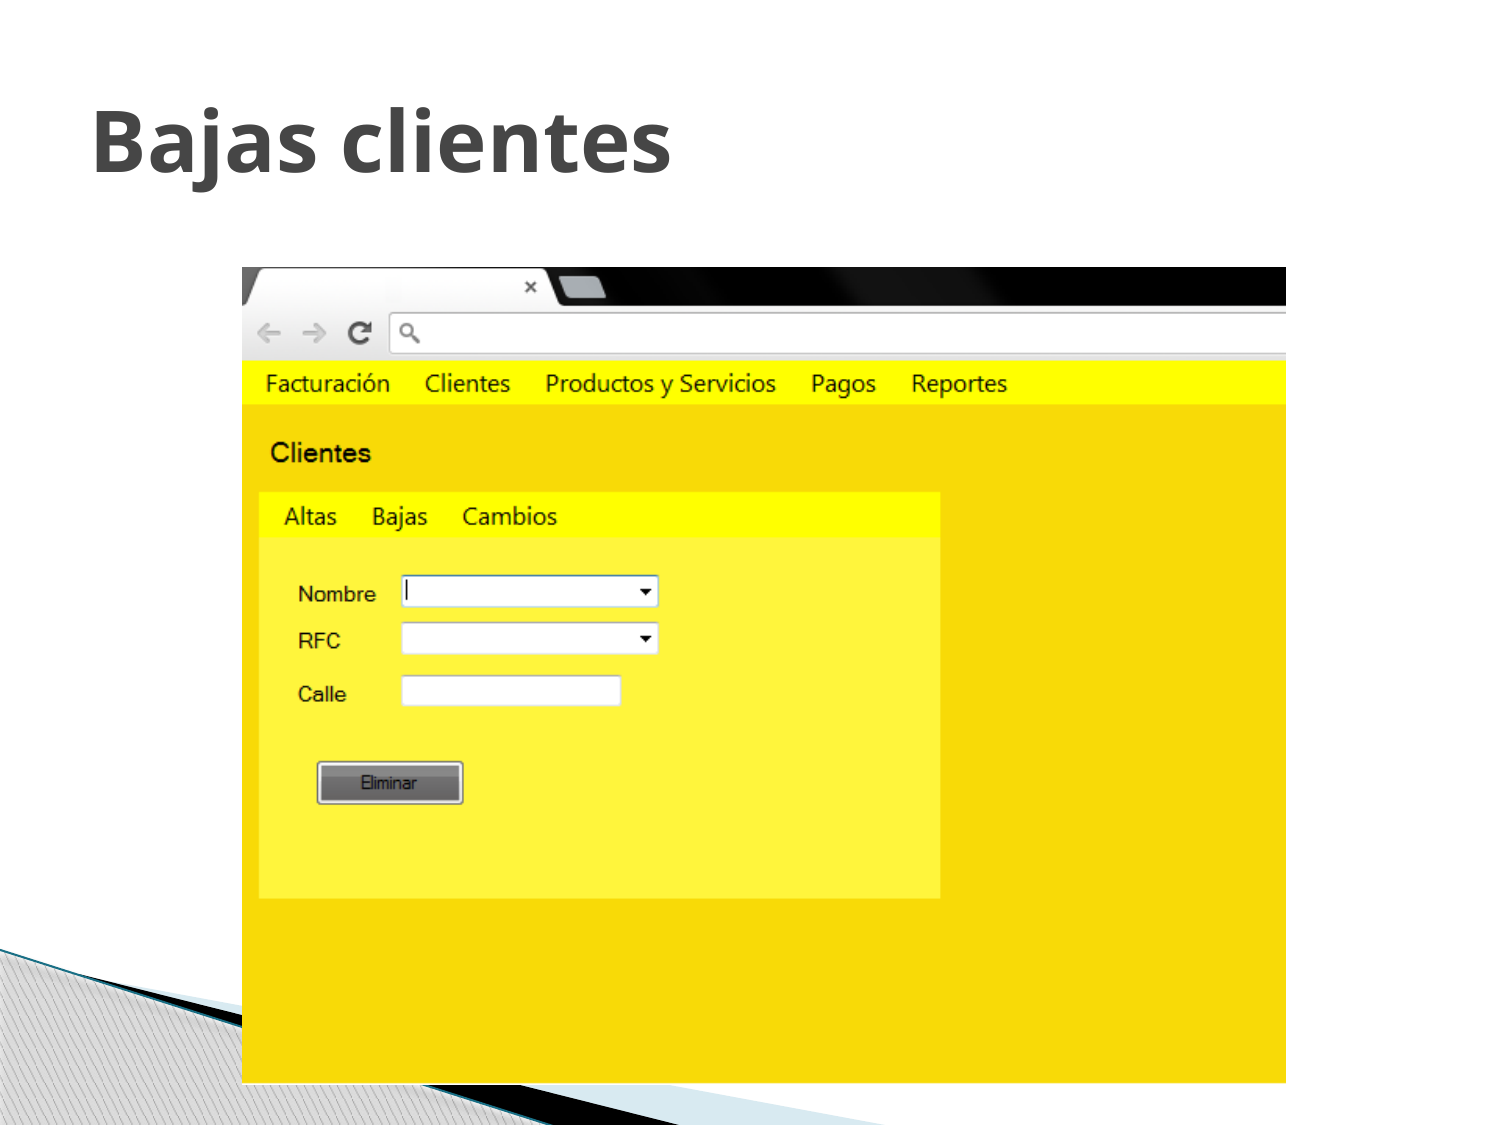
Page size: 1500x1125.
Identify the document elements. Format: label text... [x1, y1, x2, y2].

title Bajas clientes [75, 45, 1425, 233]
picture [241, 266, 1286, 1085]
